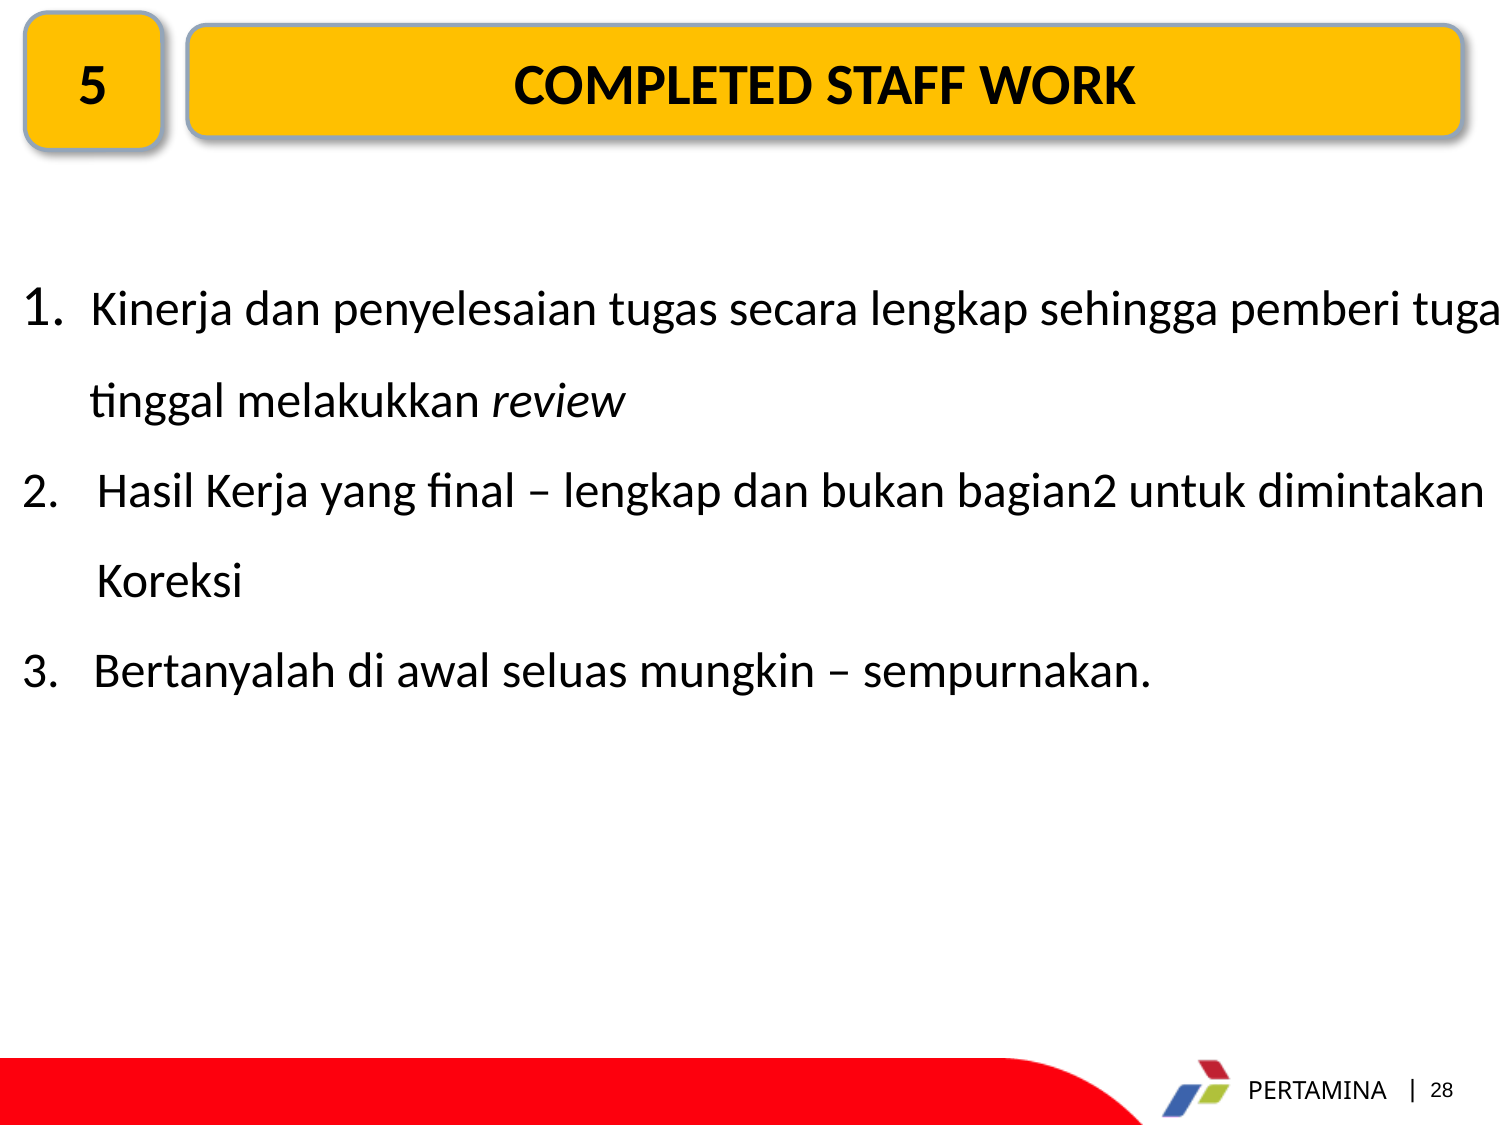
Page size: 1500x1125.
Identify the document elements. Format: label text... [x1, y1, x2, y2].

text_box Kinerja dan penyelesaian tugas secara lengkap sehingga pemberi tugas tinggal melakukkan review Hasil Kerja yang final – lengkap dan bukan bagian2 untuk dimintakan Koreksi 3. Bertanyalah di awal seluas mungkin – sempurnakan. [7, 224, 1500, 705]
picture [1161, 1052, 1234, 1119]
slide_number 28 [1430, 1077, 1463, 1103]
text_box COMPLETED STAFF WORK [185, 22, 1465, 140]
text_box 5 [22, 10, 165, 153]
picture [0, 1058, 1143, 1125]
